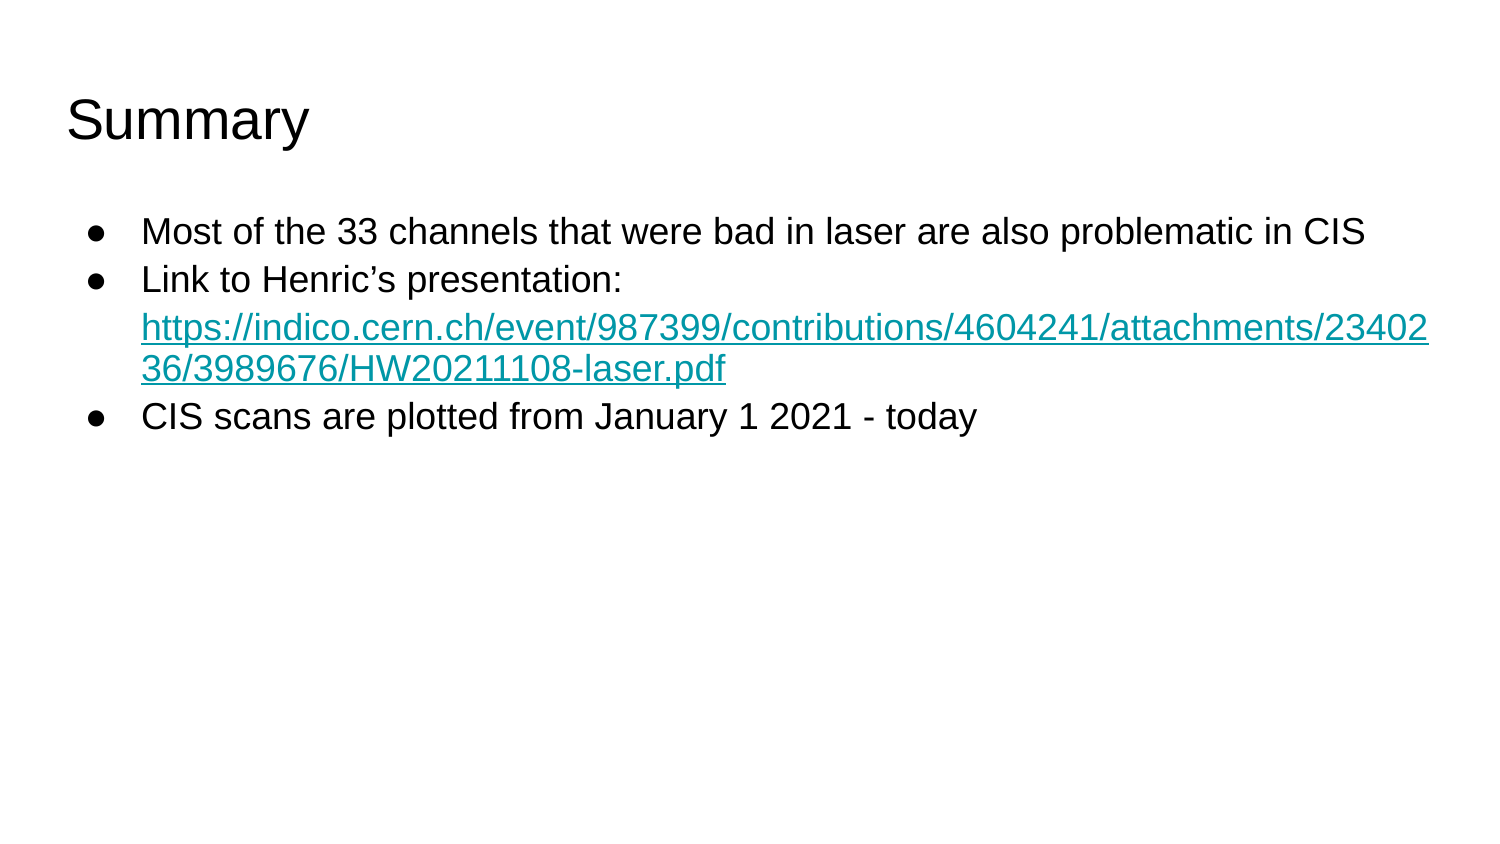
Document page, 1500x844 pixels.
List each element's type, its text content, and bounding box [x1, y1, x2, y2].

title Summary [51, 72, 1449, 167]
list Most of the 33 channels that were bad in laser are also problematic in CIS Link to Henric’s presentation: https://indico.cern.ch/event/987399/contributions/4604241/attachments/2340236/3989676/HW20211108-laser.pdf CIS scans are plotted from January 1 2021 - today [51, 189, 1449, 750]
